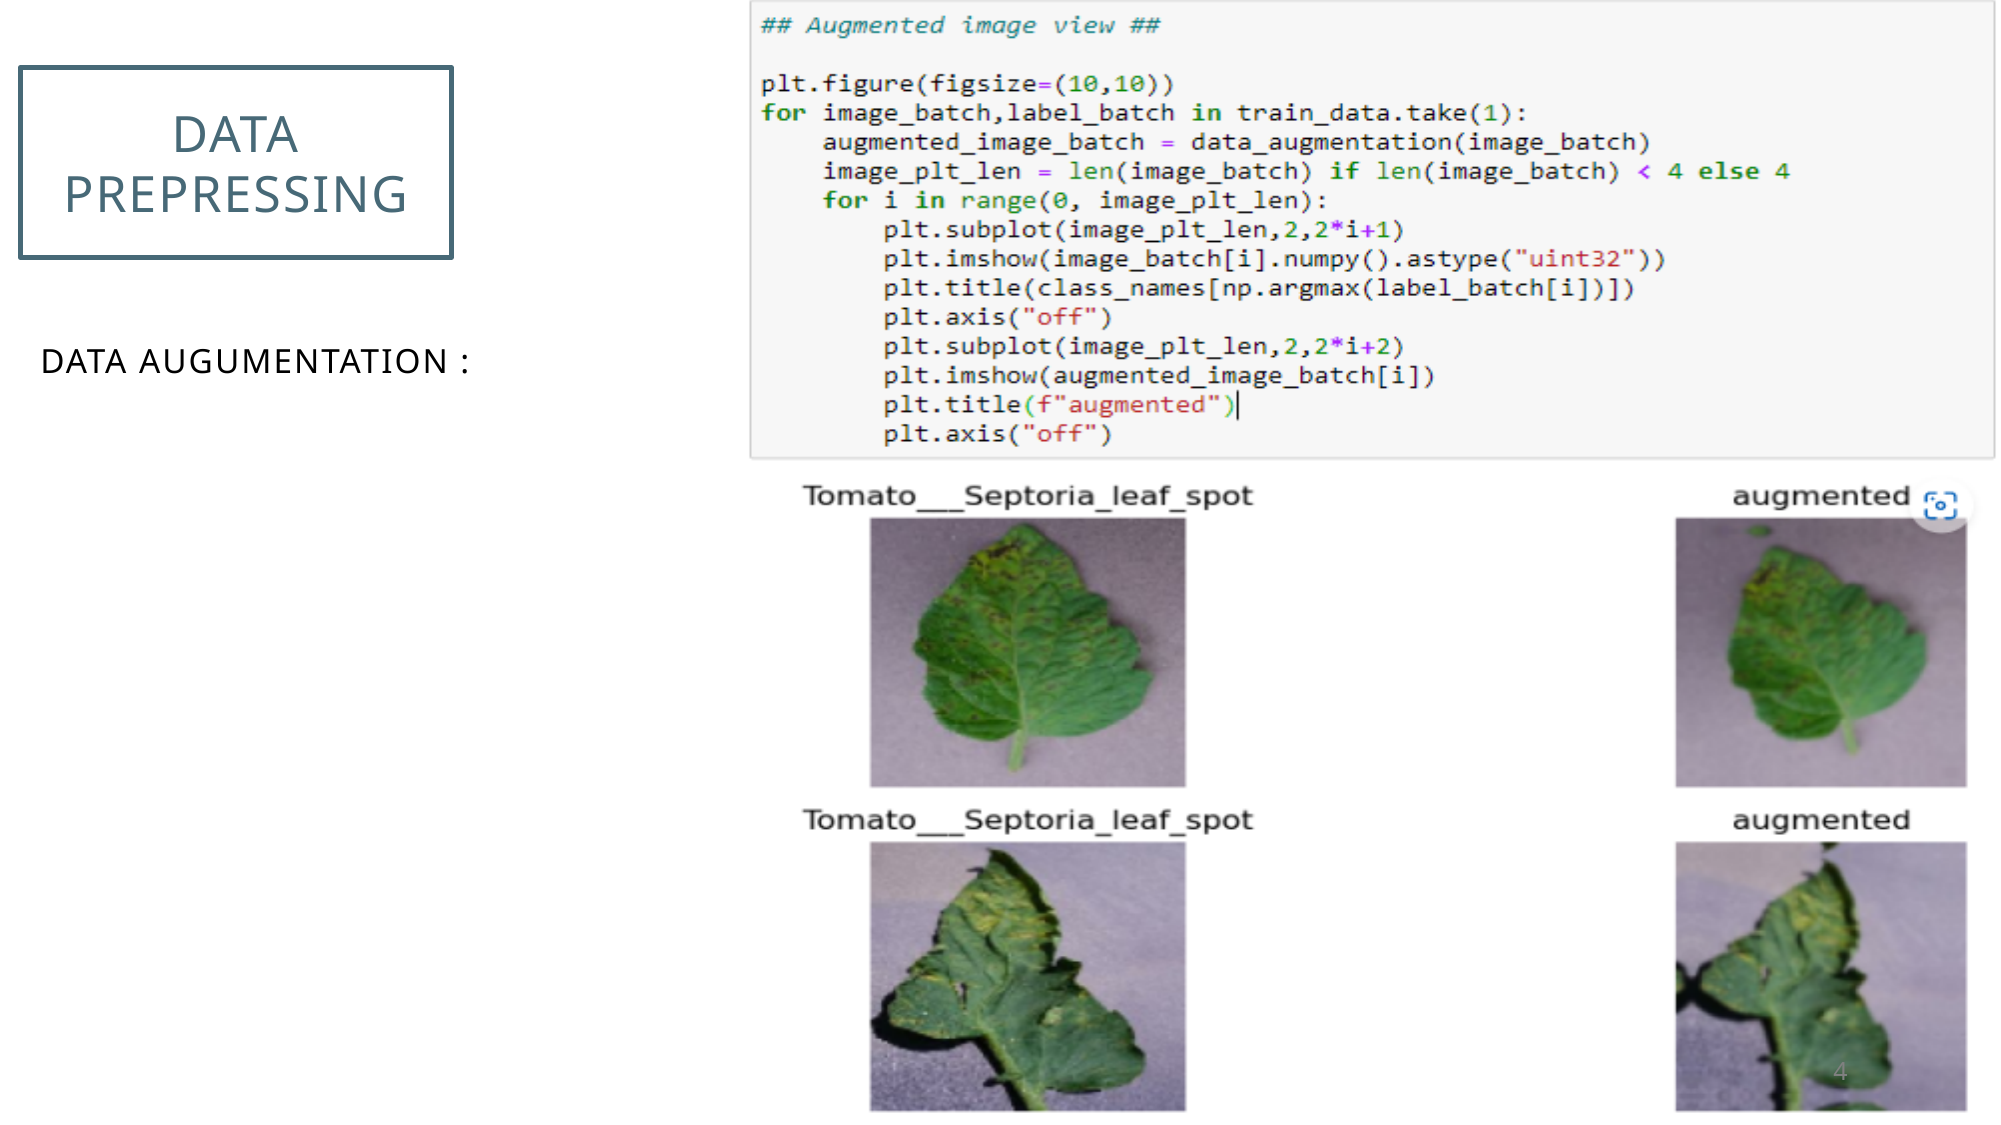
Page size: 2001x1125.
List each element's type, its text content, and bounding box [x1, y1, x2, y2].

picture [741, 0, 2000, 1118]
list DATA AUGUMENTATION : [25, 333, 502, 459]
title Data prepressing [18, 65, 454, 260]
